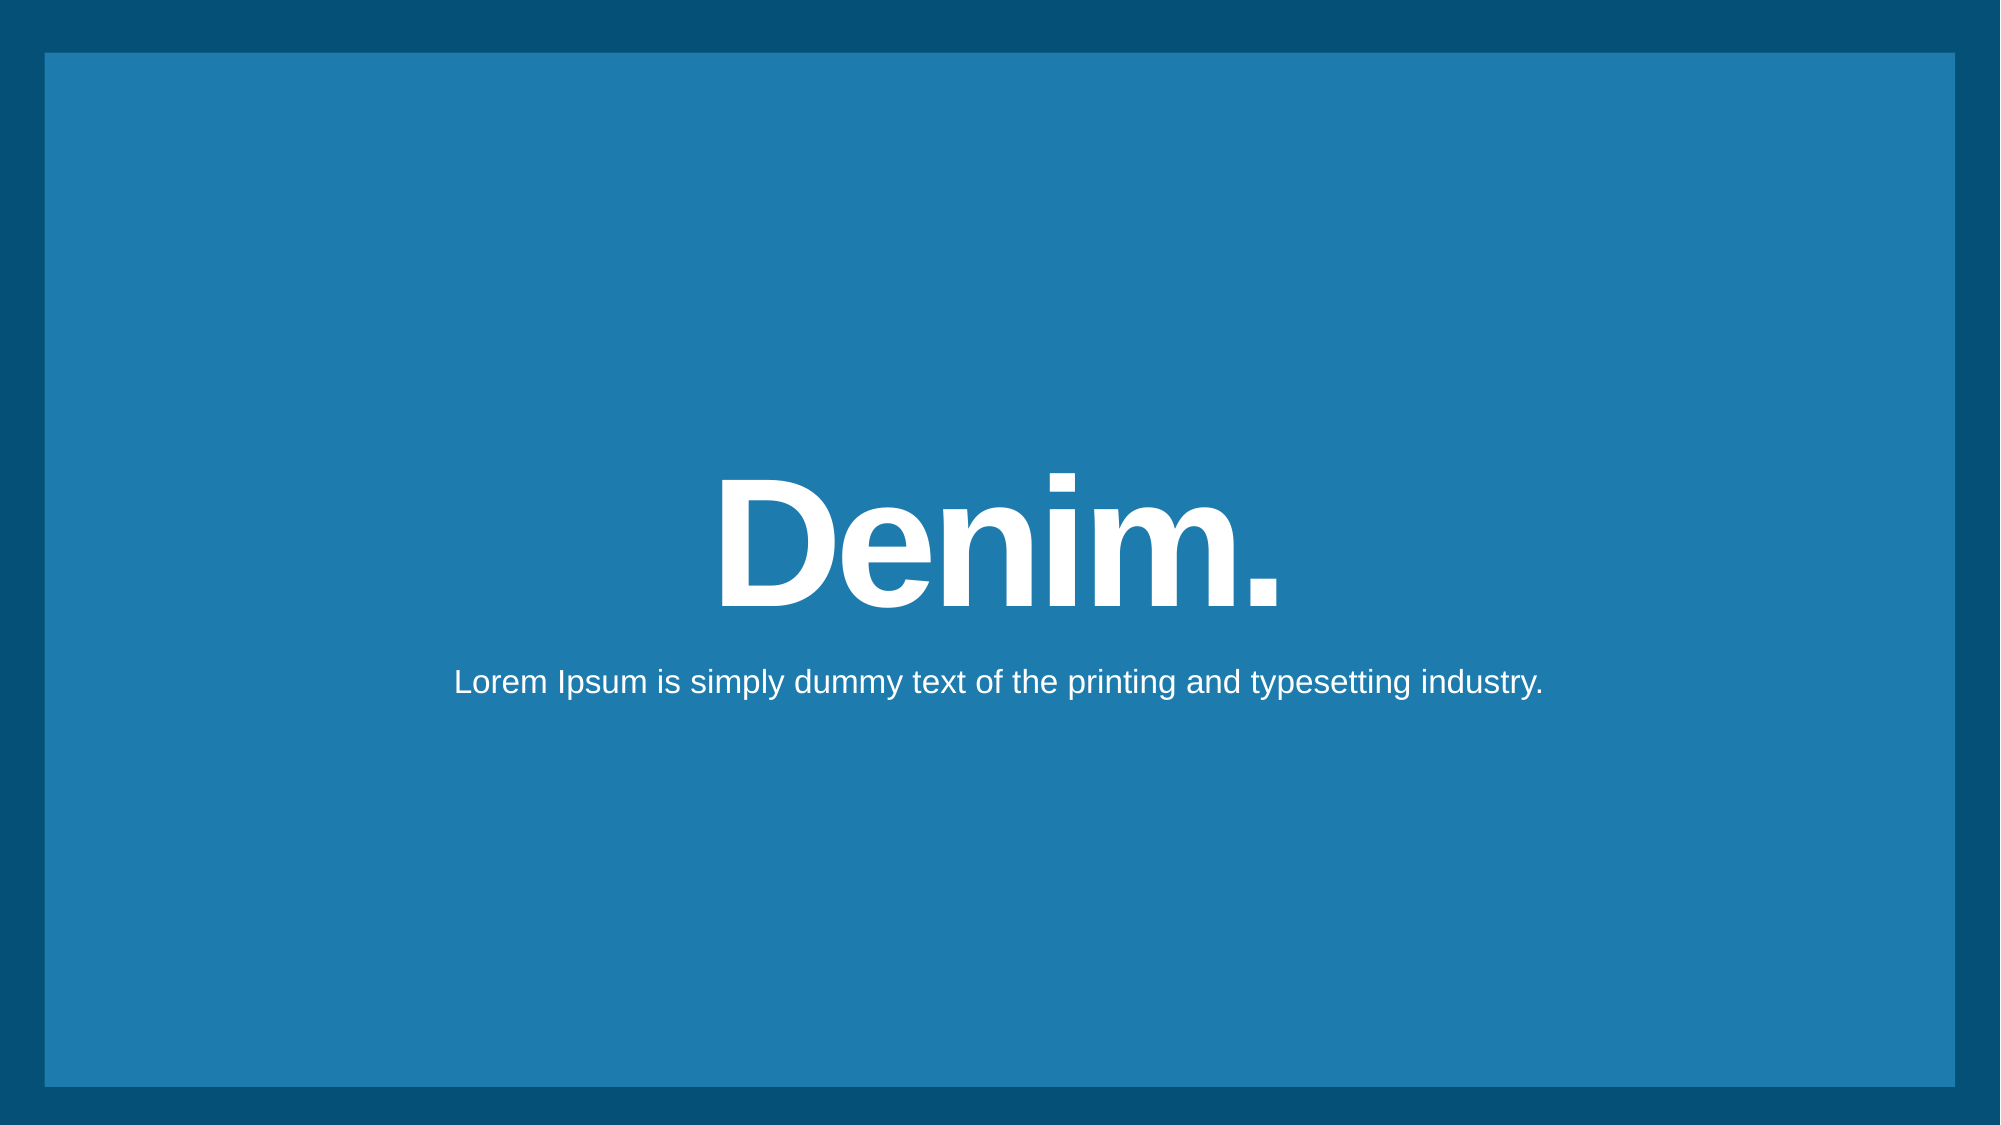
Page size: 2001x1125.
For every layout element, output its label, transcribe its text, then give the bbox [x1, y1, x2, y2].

text_box Lorem Ipsum is simply dummy text of the printing and typesetting industry. [438, 653, 1561, 708]
text_box Denim. [695, 416, 1305, 651]
text_box [44, 52, 1956, 1088]
